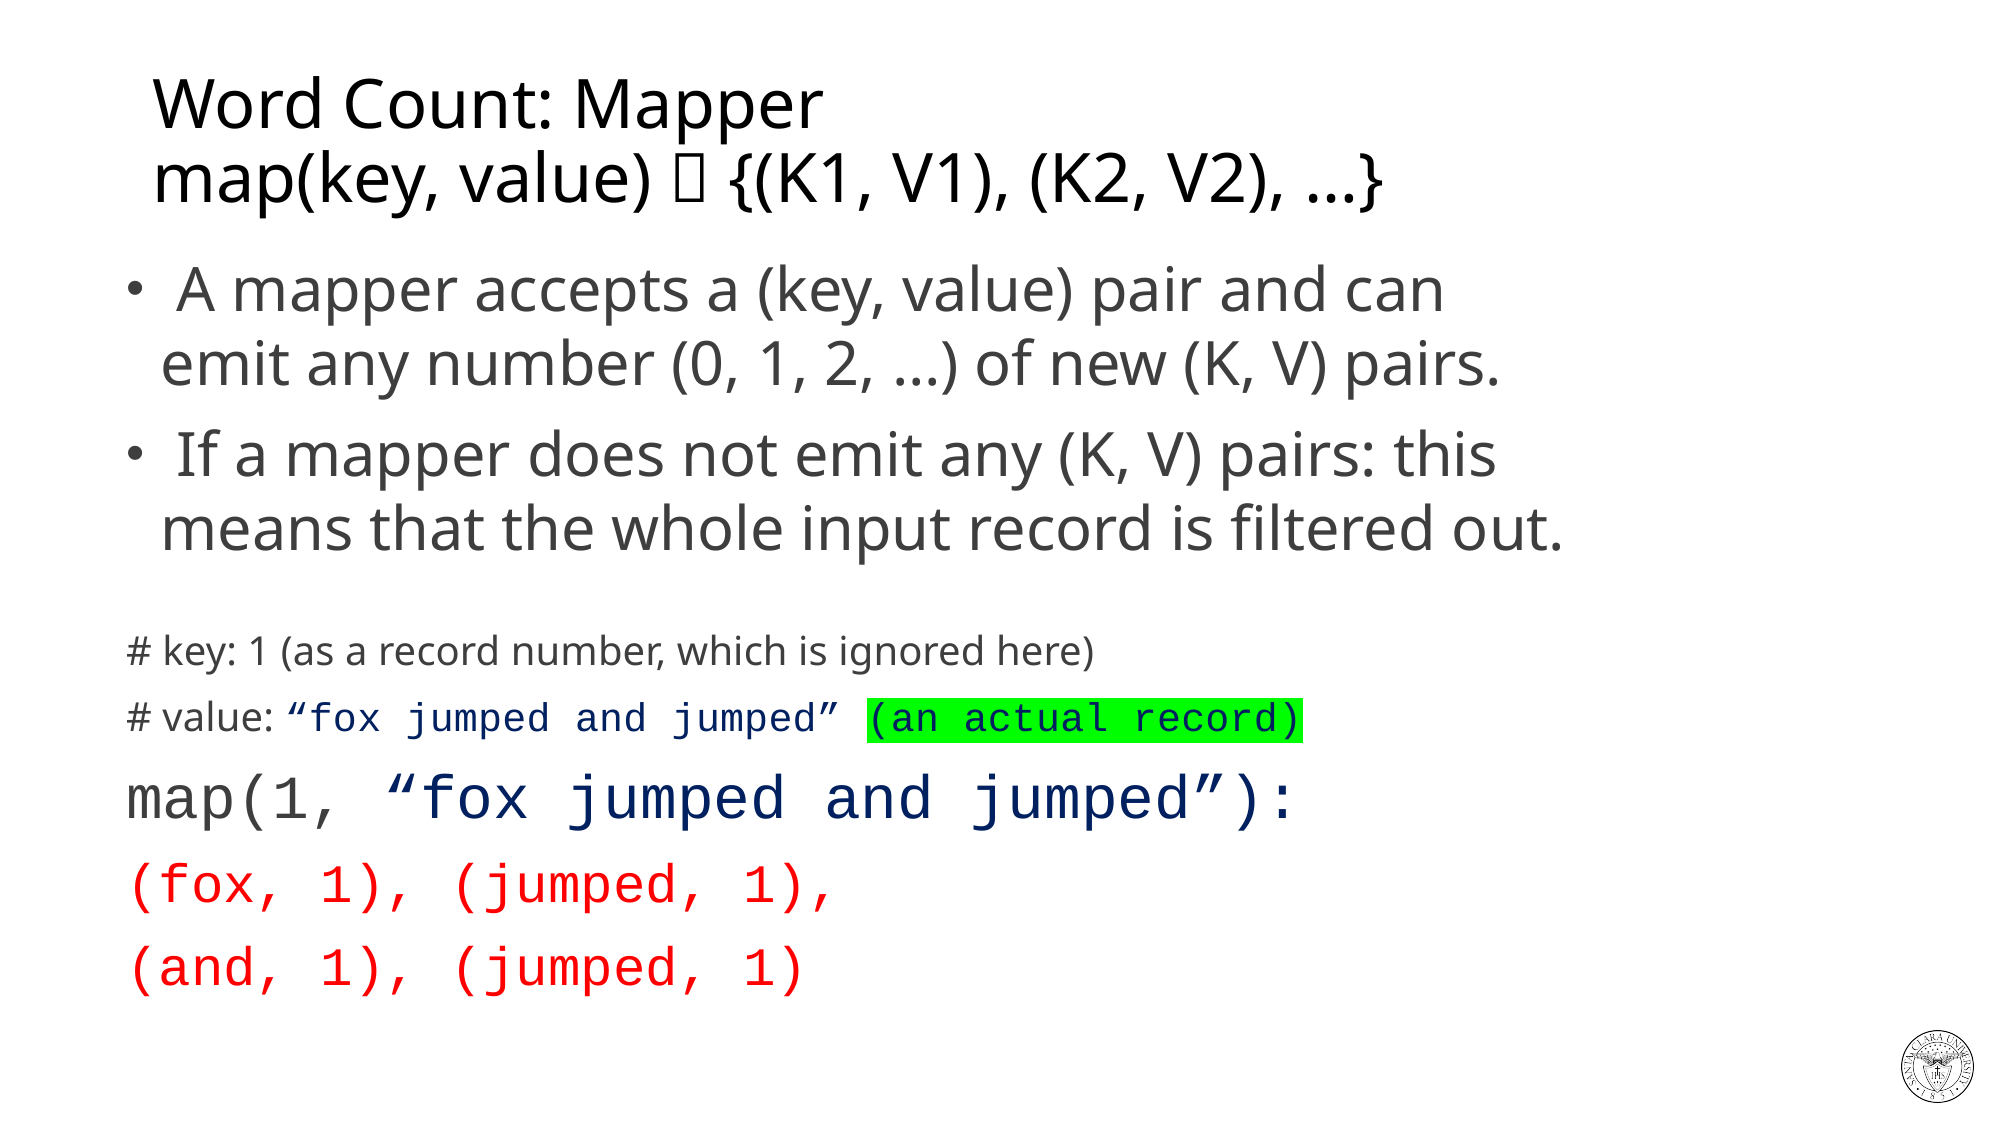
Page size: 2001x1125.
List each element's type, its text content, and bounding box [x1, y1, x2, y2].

list A mapper accepts a (key, value) pair and can emit any number (0, 1, 2, …) of new (K, V) pairs. If a mapper does not emit any (K, V) pairs: this means that the whole input record is filtered out. # key: 1 (as a record number, which is ignored here) # value: “fox jumped and jumped” (an actual record) map(1, “fox jumped and jumped”): (fox, 1), (jumped, 1), (and, 1), (jumped, 1) [111, 243, 1593, 1061]
title Word Count: Mapper map(key, value)  {(K1, V1), (K2, V2), …} [137, 59, 1863, 225]
picture [1901, 1030, 1974, 1103]
